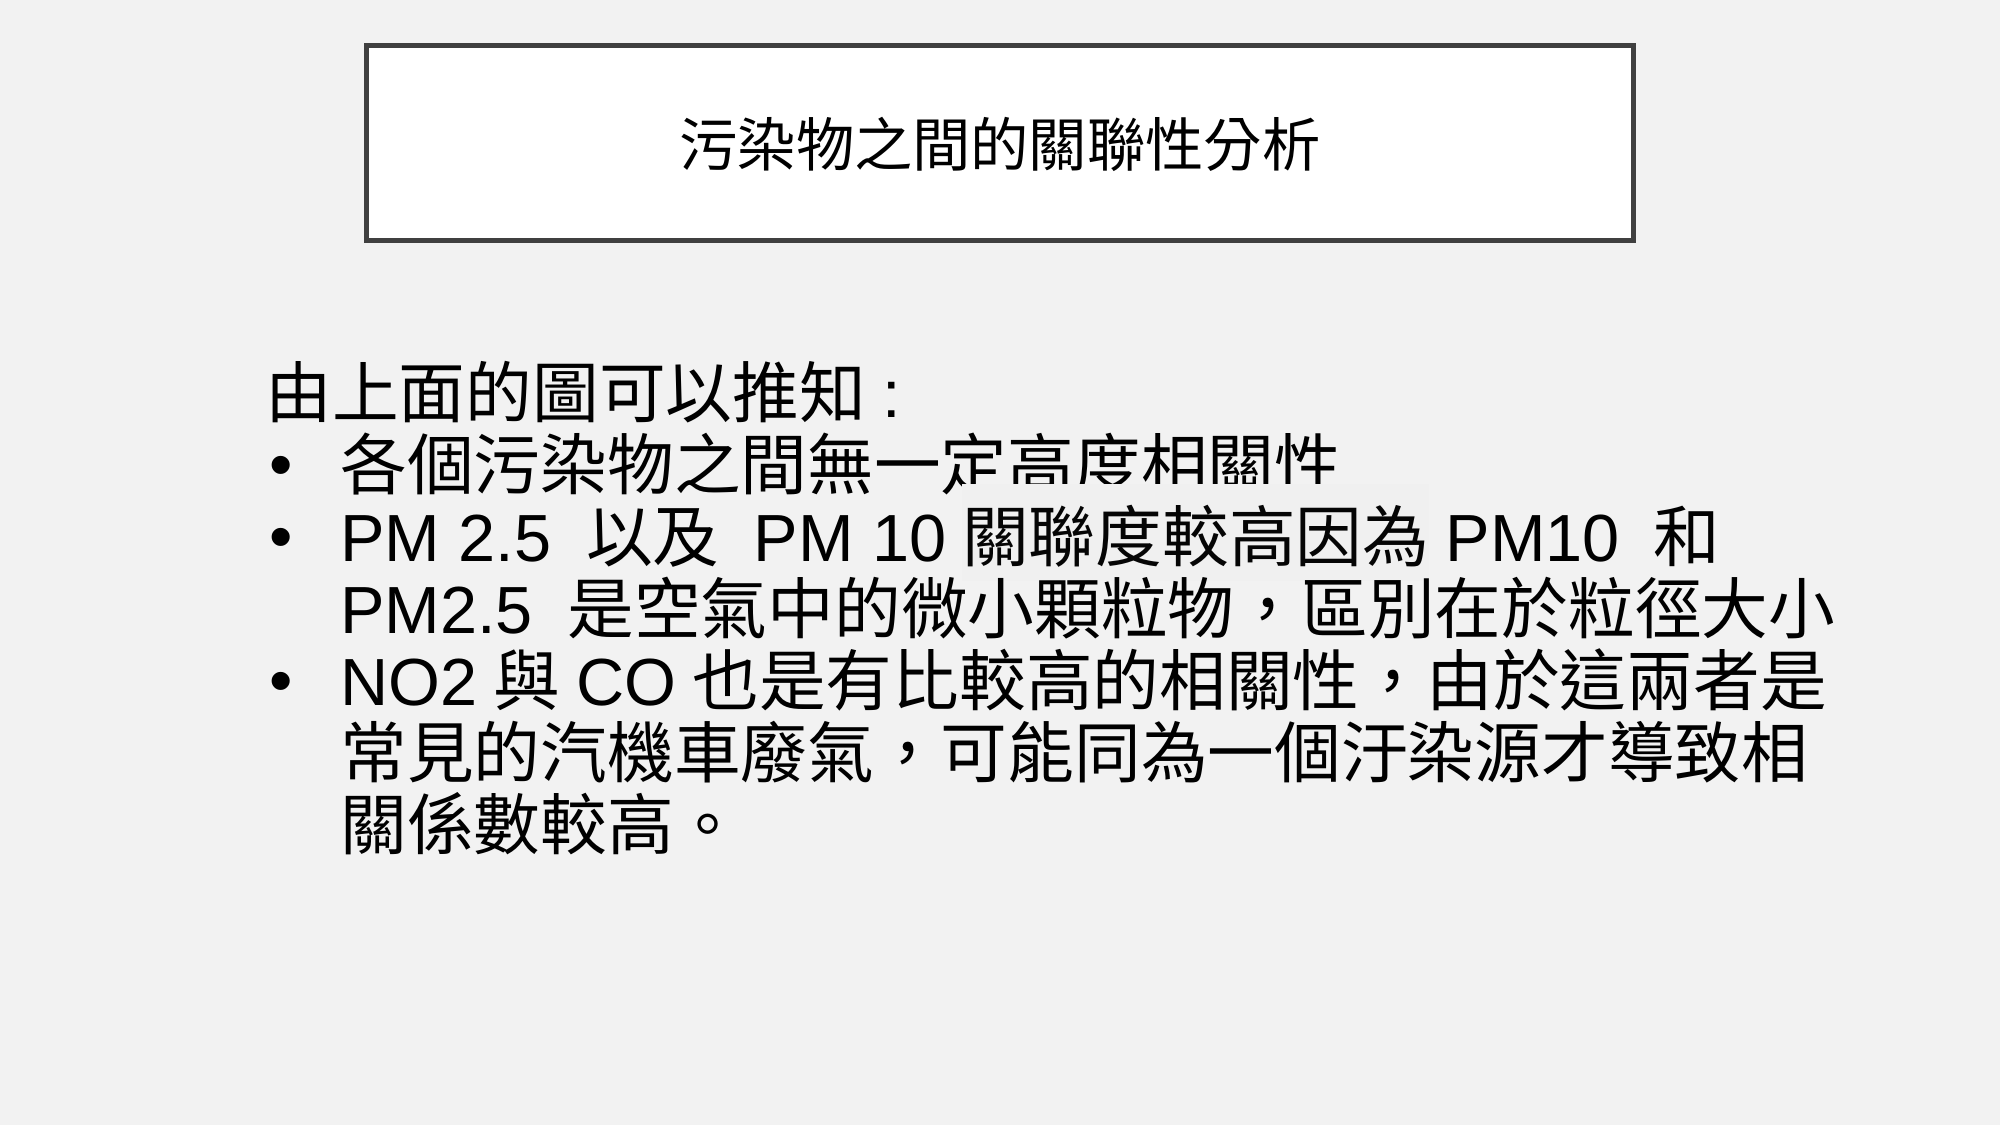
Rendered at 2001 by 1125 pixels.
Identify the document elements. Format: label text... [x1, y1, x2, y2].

title 污染物之間的關聯性分析 [366, 45, 1634, 241]
list 由上面的圖可以推知: 各個污染物之間無一定高度相關性 PM 2.5 以及 PM 10關聯度較高因為PM10 和 PM2.5 是空氣中的微小顆粒物，區別在於粒徑大小 NO2與CO也是有比較高的相關性，由於這兩者是常見的汽機車廢氣，可能同為一個汙染源才導致相關係數較高。 [265, 326, 1842, 970]
